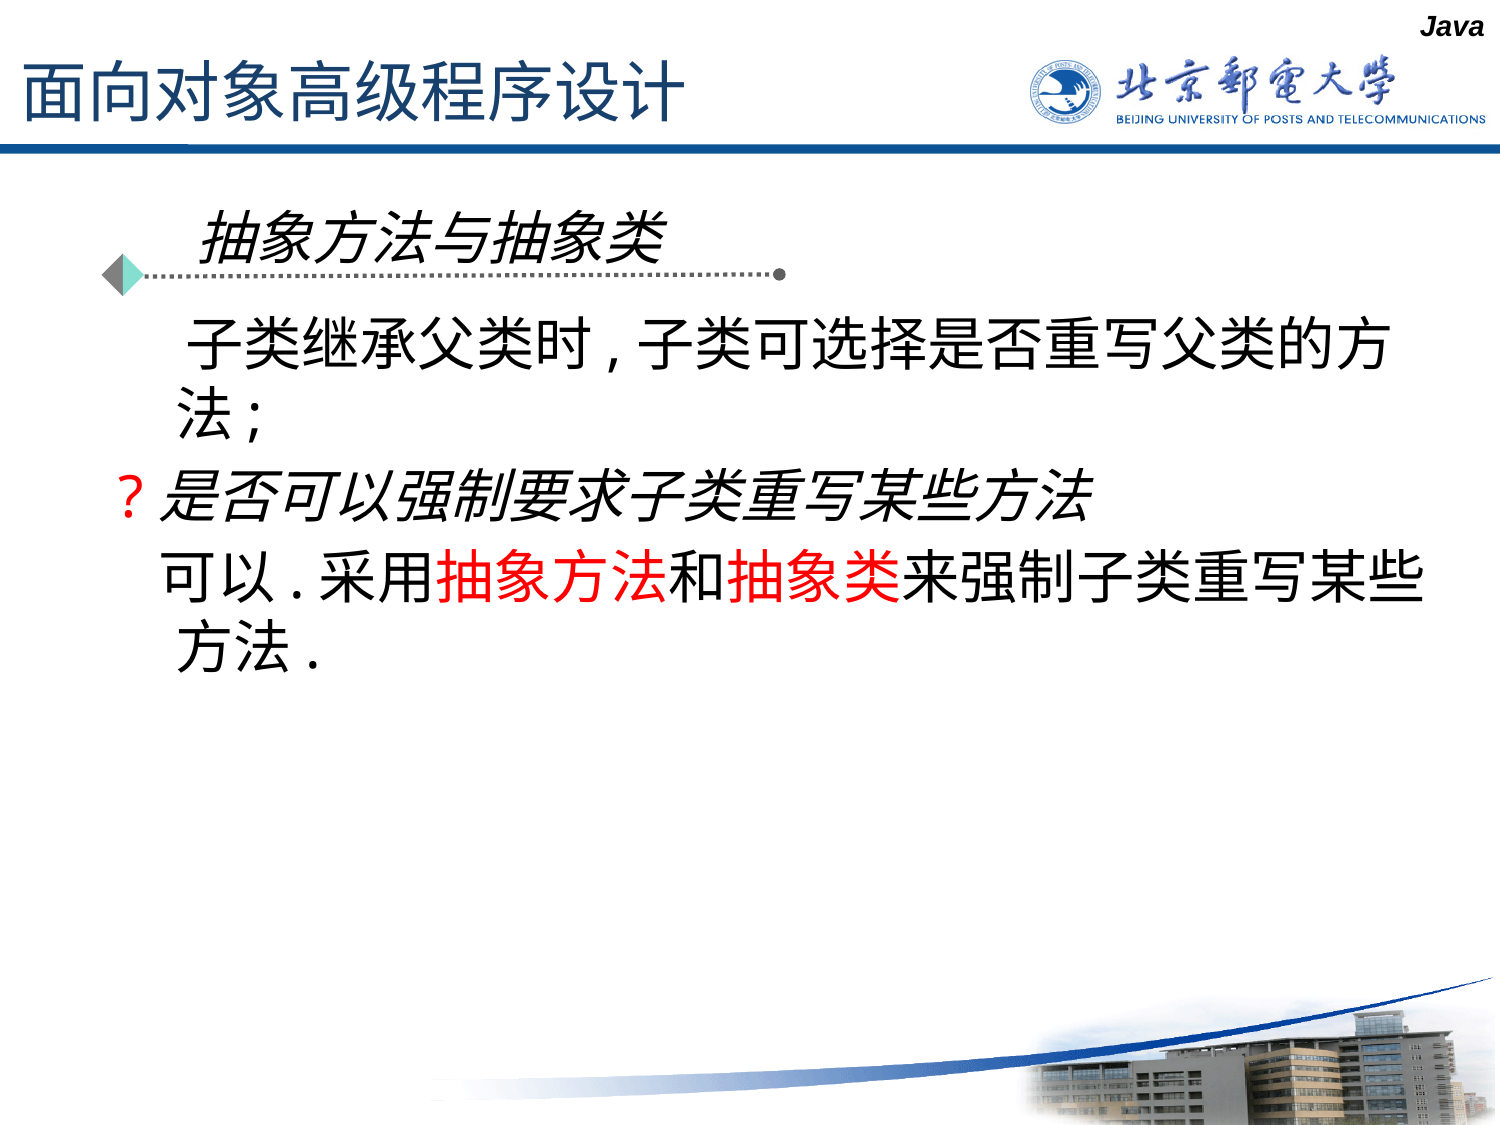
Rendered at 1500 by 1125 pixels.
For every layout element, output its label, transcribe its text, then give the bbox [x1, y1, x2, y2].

text_box [771, 268, 786, 281]
picture [431, 972, 1495, 1125]
text_box 抽象方法与抽象类 [181, 193, 750, 279]
title 面向对象高级程序设计 [5, 30, 1281, 150]
text_box [272, 118, 303, 179]
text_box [107, 259, 138, 290]
list 子类继承父类时,子类可选择是否重写父类的方法; ?是否可以强制要求子类重写某些方法 可以.采用抽象方法和抽象类来强制子类重写某些方法. [103, 299, 1467, 1095]
picture [1281, 54, 1500, 131]
footer Java [937, 0, 1500, 53]
